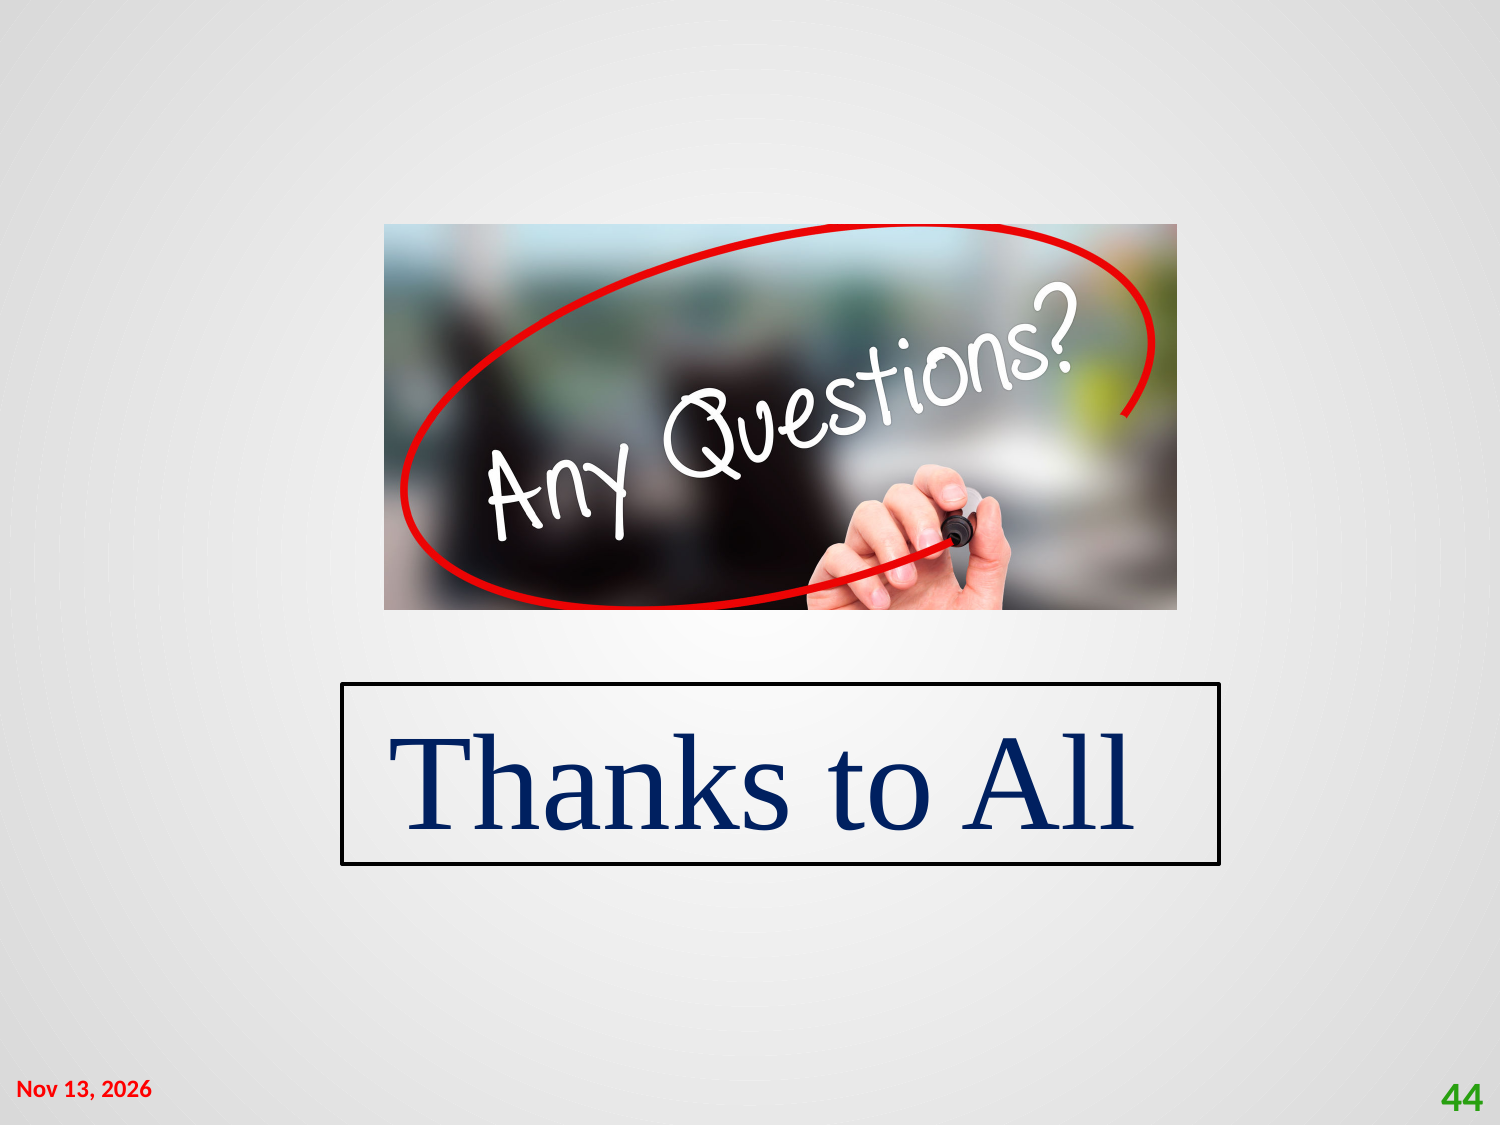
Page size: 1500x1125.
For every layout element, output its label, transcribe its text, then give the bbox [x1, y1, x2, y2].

picture [384, 224, 1177, 610]
text_box Thanks to All [340, 682, 1221, 866]
slide_number 6-Oct-21 [1, 1057, 352, 1118]
slide_number 44 [1148, 1065, 1499, 1125]
